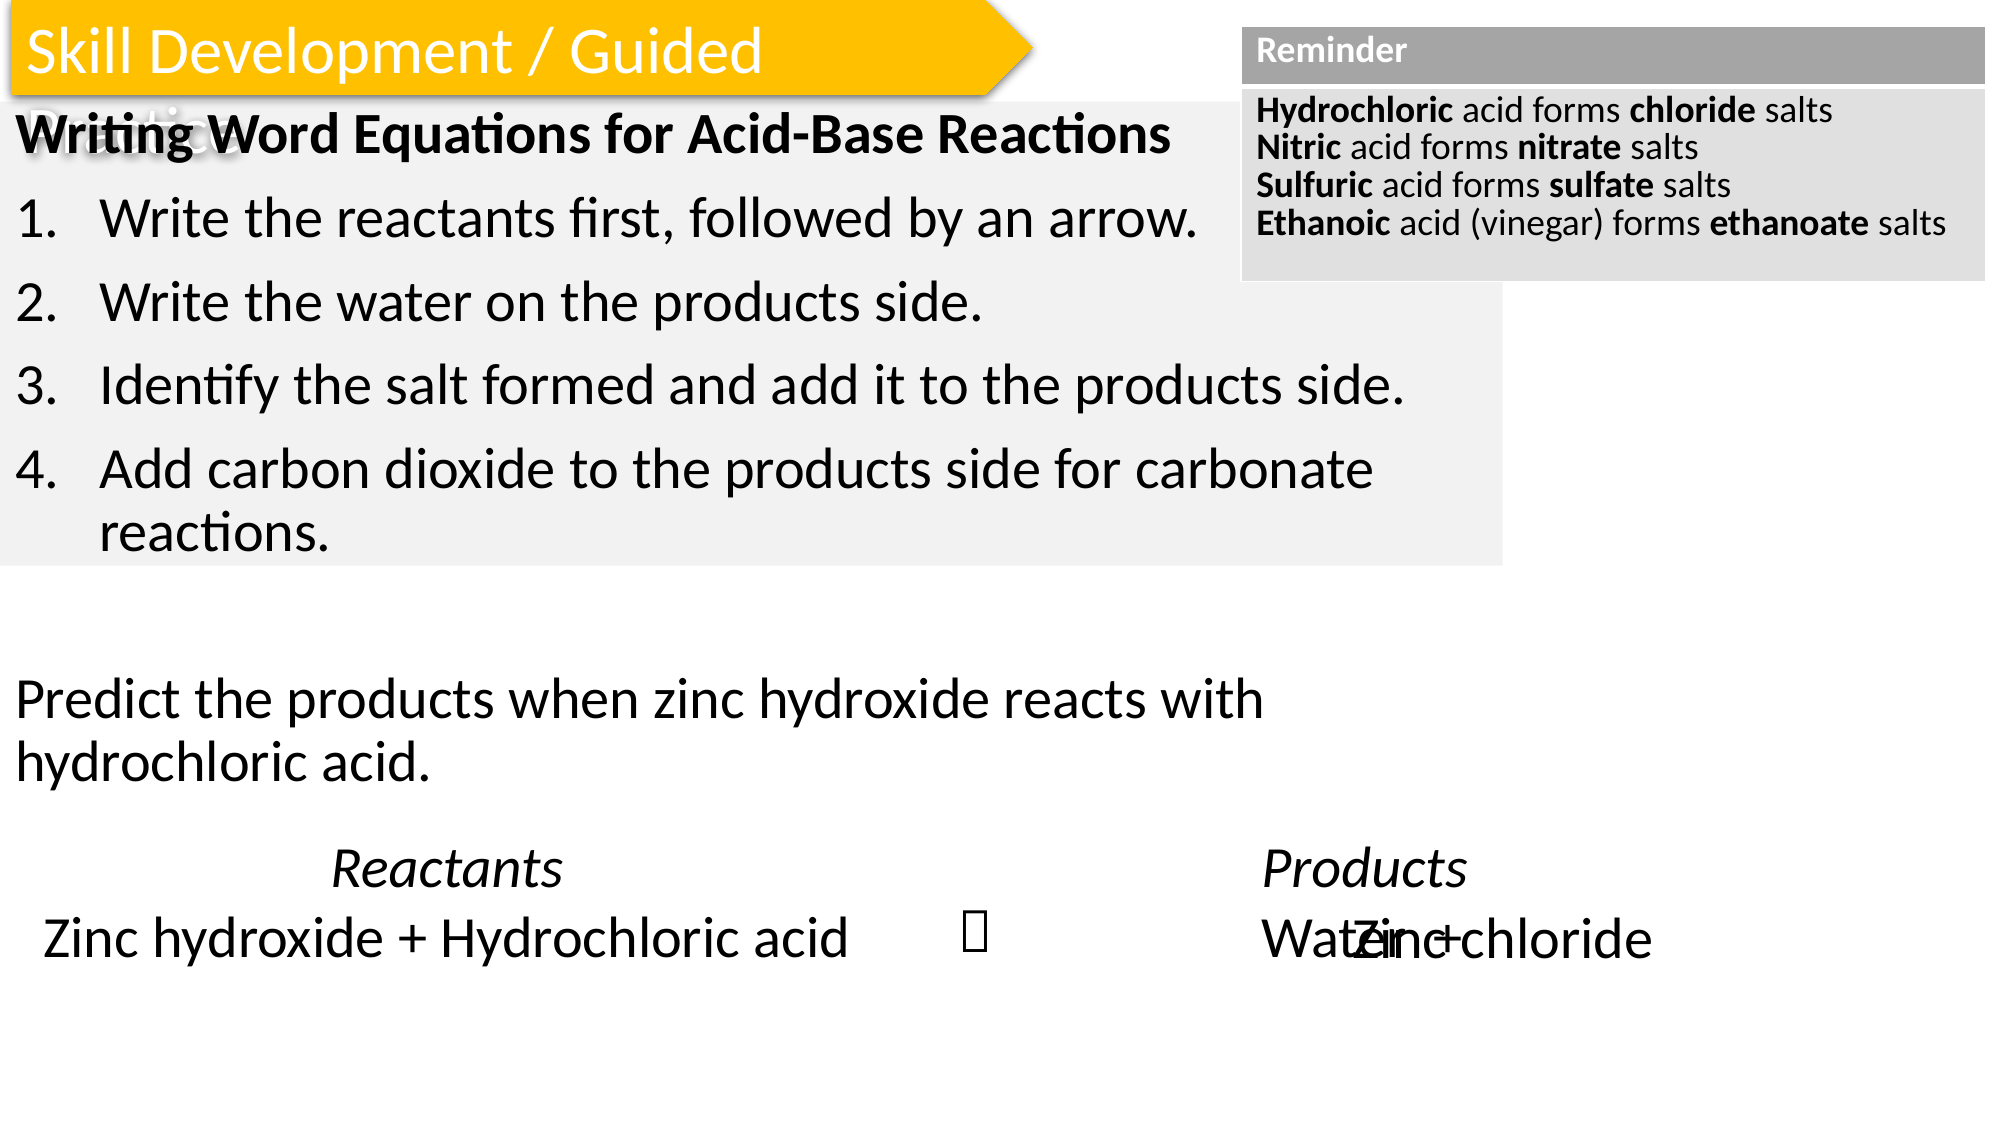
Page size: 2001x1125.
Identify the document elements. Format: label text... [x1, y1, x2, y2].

text_box Skill Development / Guided Practice [11, 0, 1033, 95]
table_cell Hydrochloric acid forms chloride salts Nitric acid forms nitrate salts Sulfuric acid forms sulfate salts Ethanoic acid (vinegar) forms ethanoate salts [1242, 89, 1985, 281]
text_box Reactants Zinc hydroxide + Hydrochloric acid [28, 821, 866, 977]
text_box  [942, 887, 1008, 972]
table_header Reminder [1242, 27, 1985, 84]
list Writing Word Equations for Acid-Base Reactions Write the reactants first, followed by an arrow. Write the water on the products side. Identify the salt formed and add it to the products side. Add carbon dioxide to the products side for carbonate reactions. Predict the products when zinc hydroxide reacts with hydrochloric acid. [0, 96, 1503, 838]
text_box Zinc chloride [1337, 892, 1669, 978]
text_box Products Water + [1246, 821, 1483, 977]
